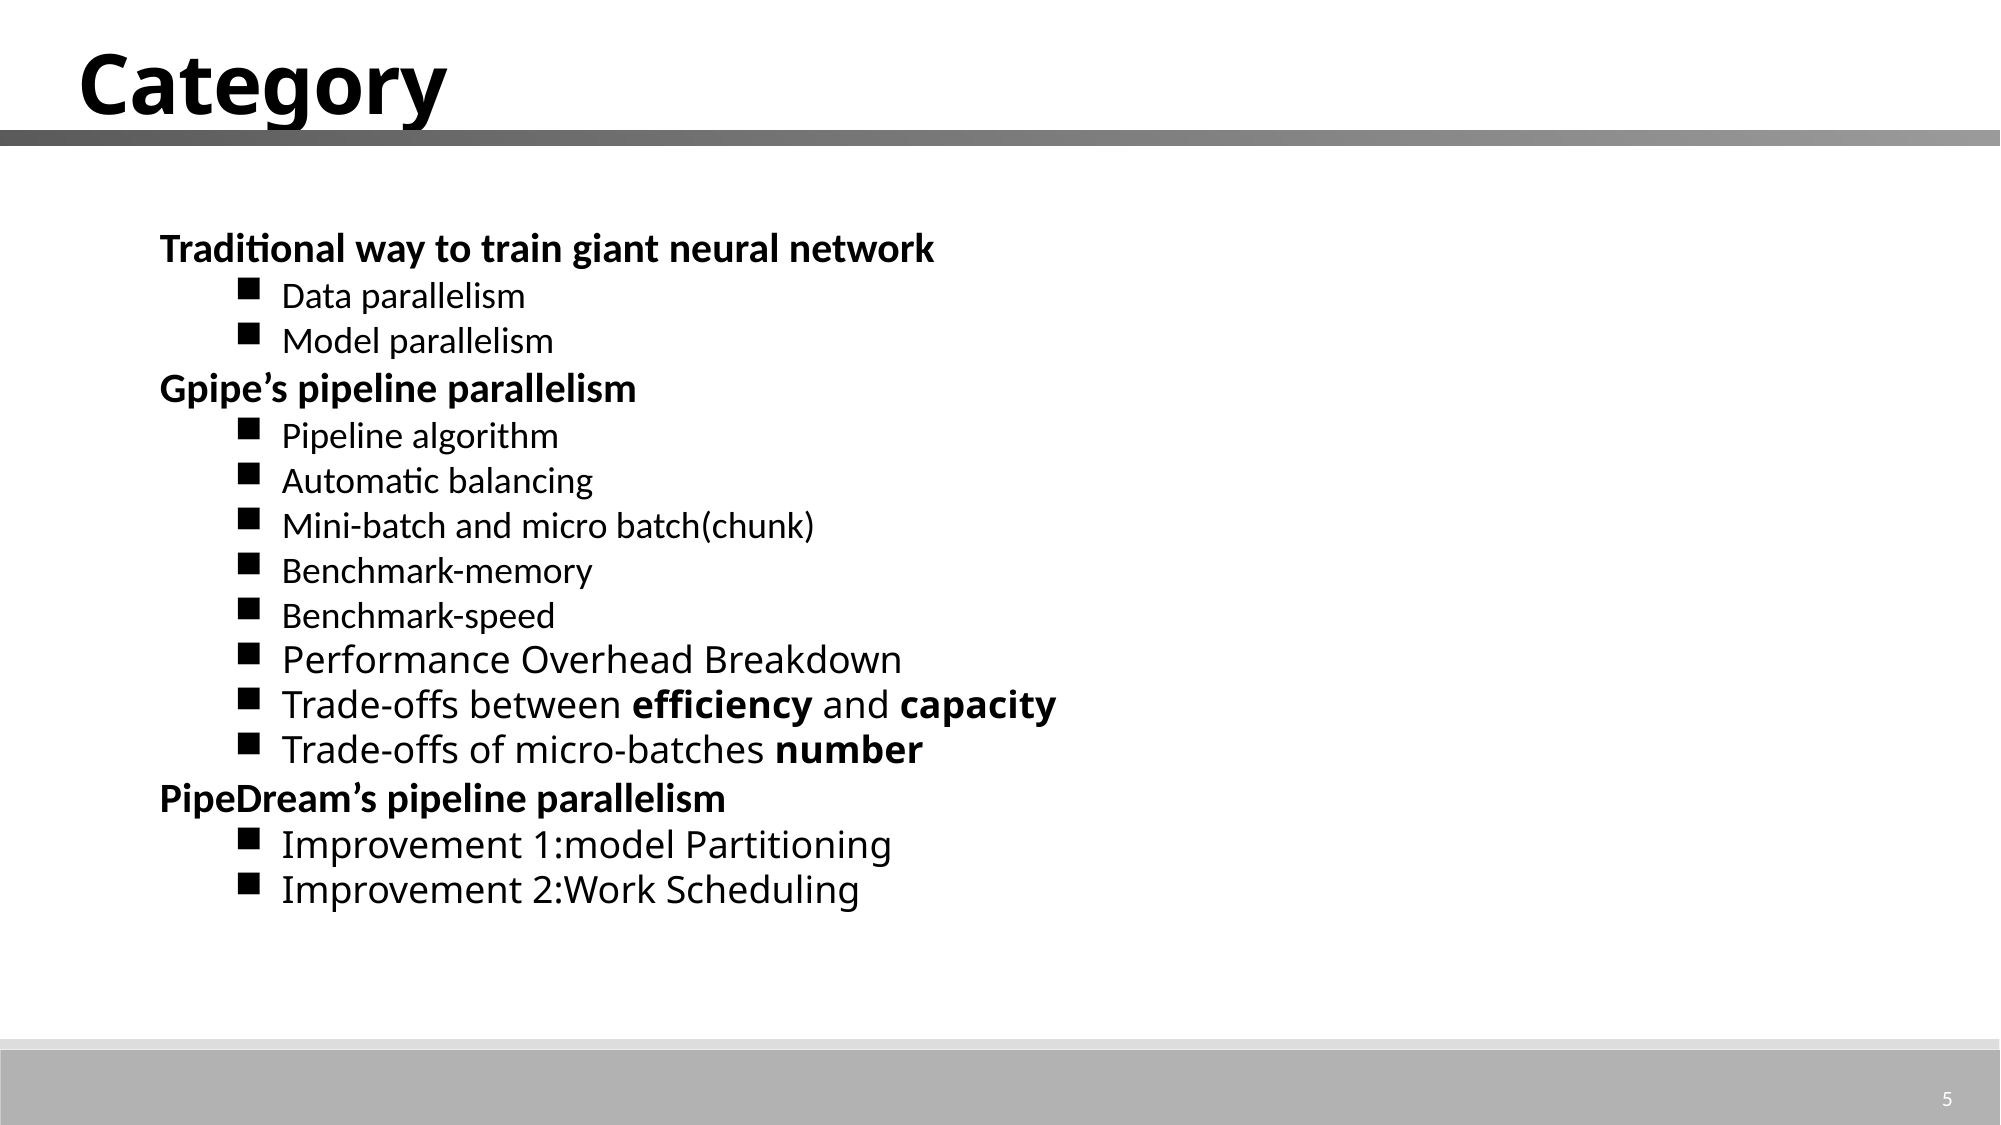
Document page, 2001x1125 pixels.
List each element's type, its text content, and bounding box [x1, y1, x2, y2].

text_box Traditional way to train giant neural network Data parallelism Model parallelism Gpipe’s pipeline parallelism Pipeline algorithm Automatic balancing Mini-batch and micro batch(chunk) Benchmark-memory Benchmark-speed Performance Overhead Breakdown Trade-offs between efficiency and capacity Trade-offs of micro-batches number PipeDream’s pipeline parallelism Improvement 1:model Partitioning Improvement 2:Work Scheduling [145, 213, 1437, 1099]
text_box [0, 129, 2000, 147]
slide_number 5 [1517, 1069, 1968, 1125]
title Category [62, 16, 1938, 129]
